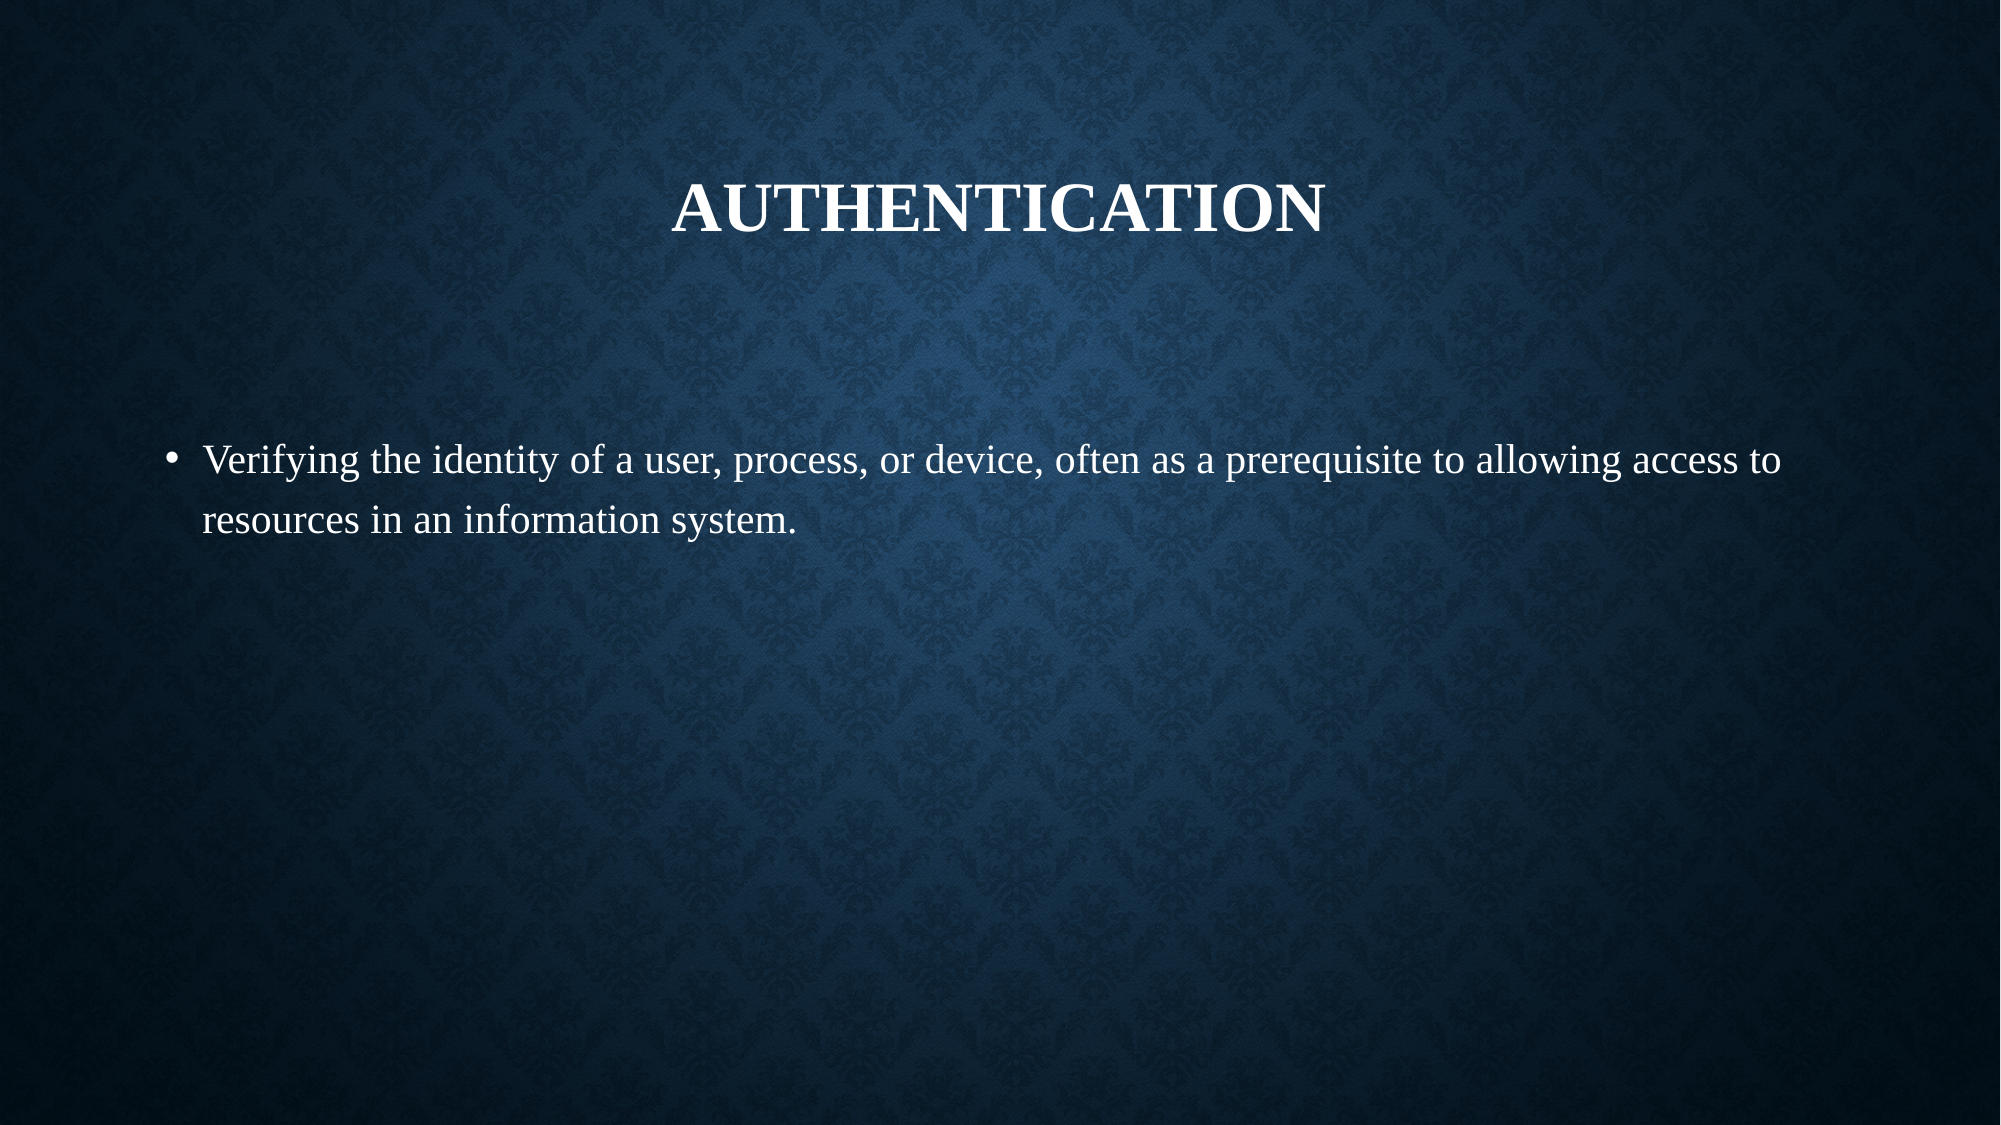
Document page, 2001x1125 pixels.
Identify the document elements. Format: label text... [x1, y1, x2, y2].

list Verifying the identity of a user, process, or device, often as a prerequisite to allowing access to resources in an information system. [149, 343, 1849, 950]
title Authentication [149, 99, 1849, 318]
